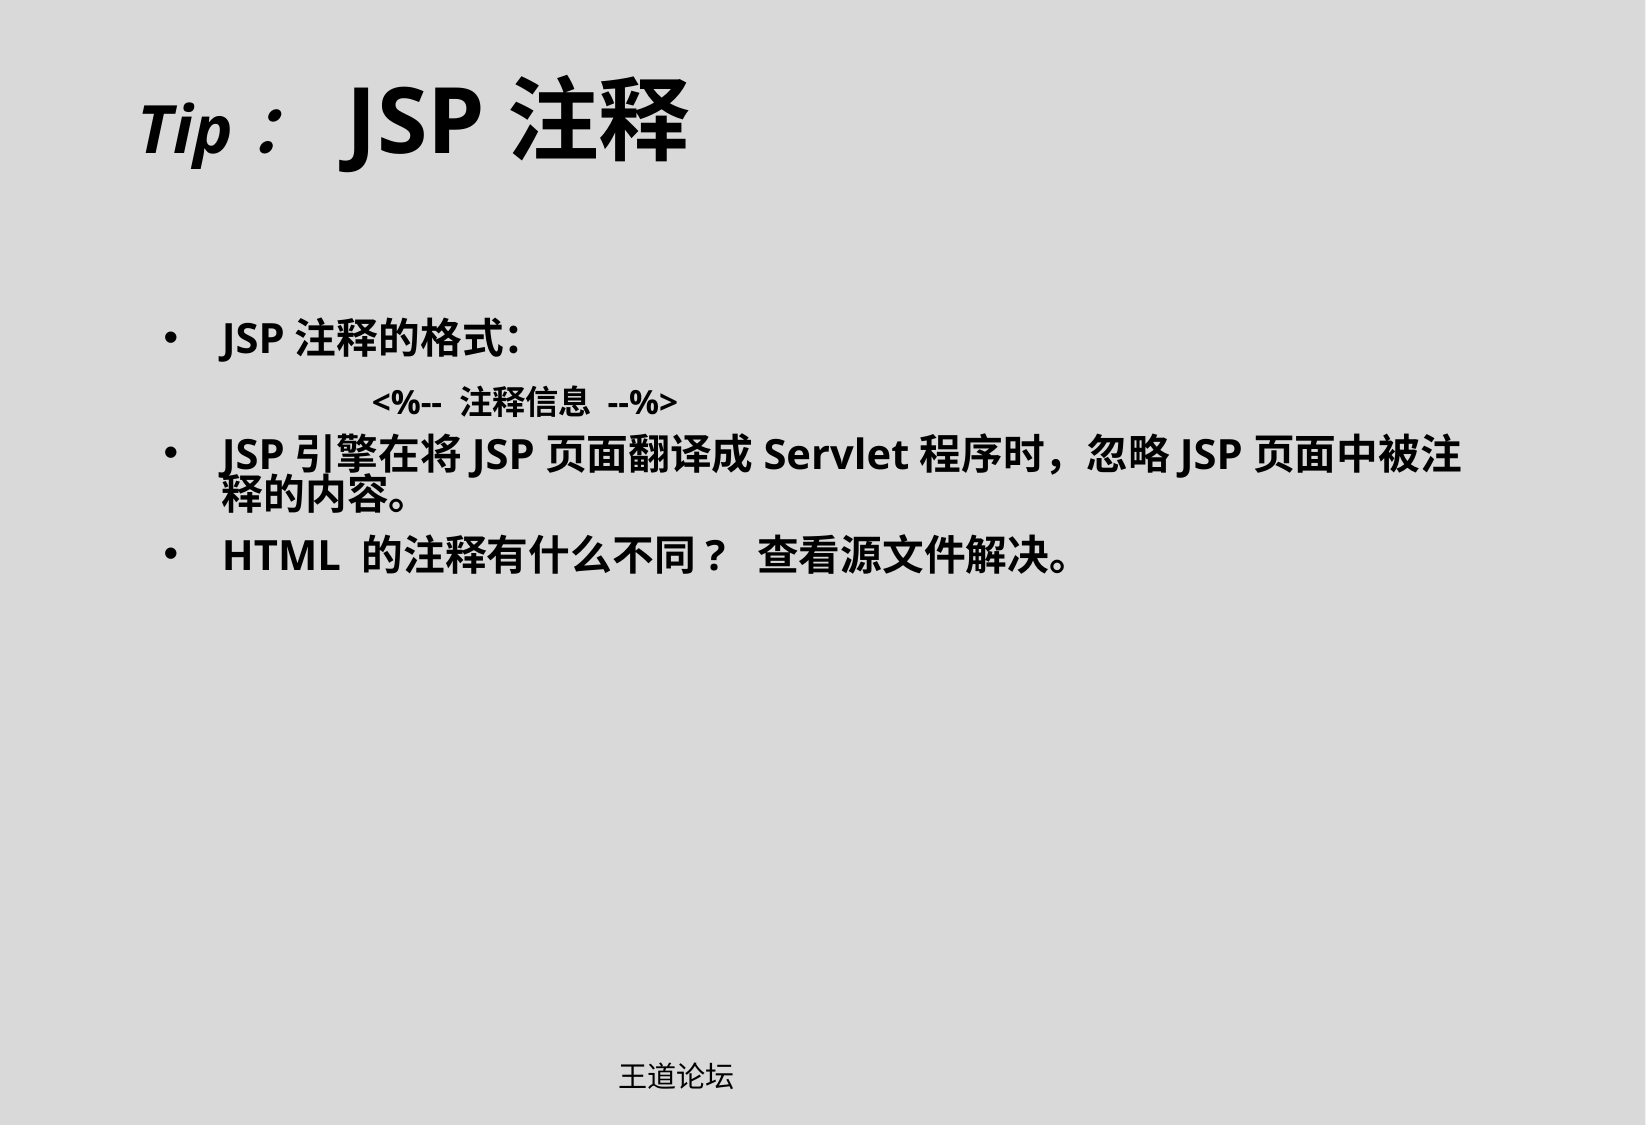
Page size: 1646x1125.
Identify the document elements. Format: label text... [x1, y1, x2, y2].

text_box 王道论坛 [603, 1050, 1125, 1125]
title Tip： JSP注释 [123, 54, 1509, 291]
list JSP注释的格式： <%-- 注释信息 --%> JSP引擎在将JSP页面翻译成Servlet程序时，忽略JSP页面中被注释的内容。 HTML 的注释有什么不同? 查看源文件解决。 [148, 314, 1510, 587]
